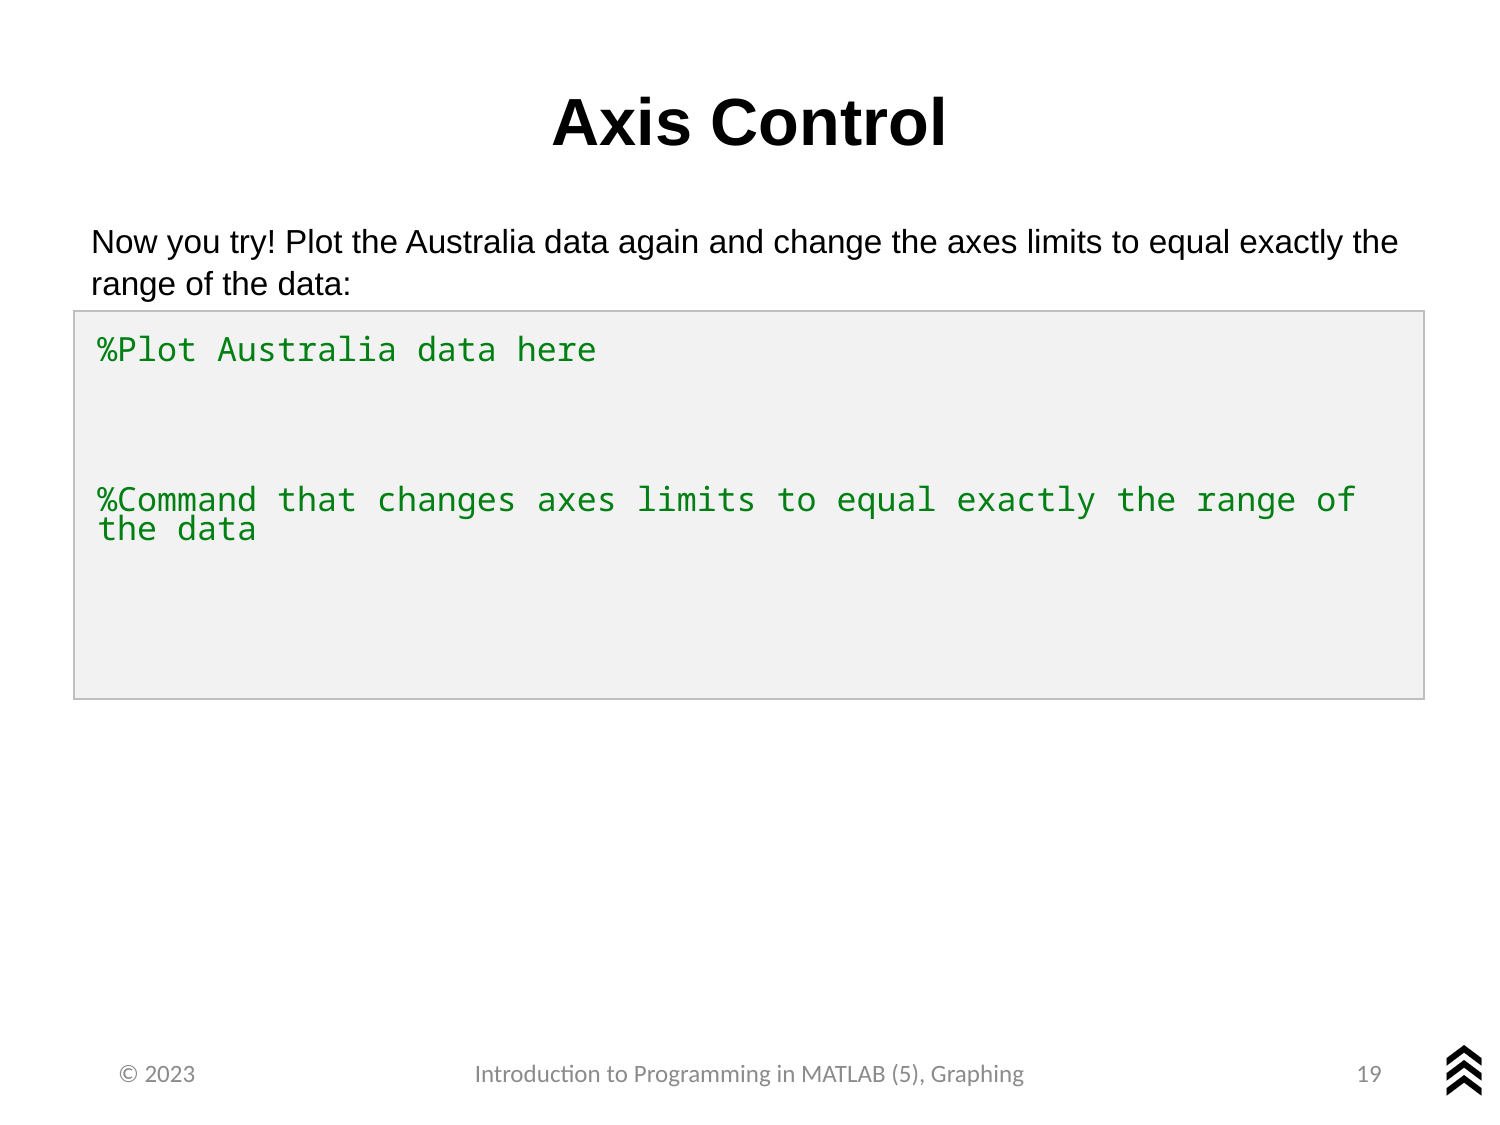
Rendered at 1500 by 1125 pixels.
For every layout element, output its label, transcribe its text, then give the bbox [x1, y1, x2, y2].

title Axis Control [103, 59, 1397, 188]
slide_number © 2023 [103, 1042, 279, 1103]
picture [1434, 1040, 1494, 1100]
list Now you try! Plot the Australia data again and change the axes limits to equal exactly the range of the data: %Plot Australia data here %Command that changes axes limits to equal exactly the range of the data [76, 209, 1427, 1048]
footer Introduction to Programming in MATLAB (5), Graphing [279, 1042, 1059, 1103]
slide_number 19 [1059, 1042, 1397, 1103]
